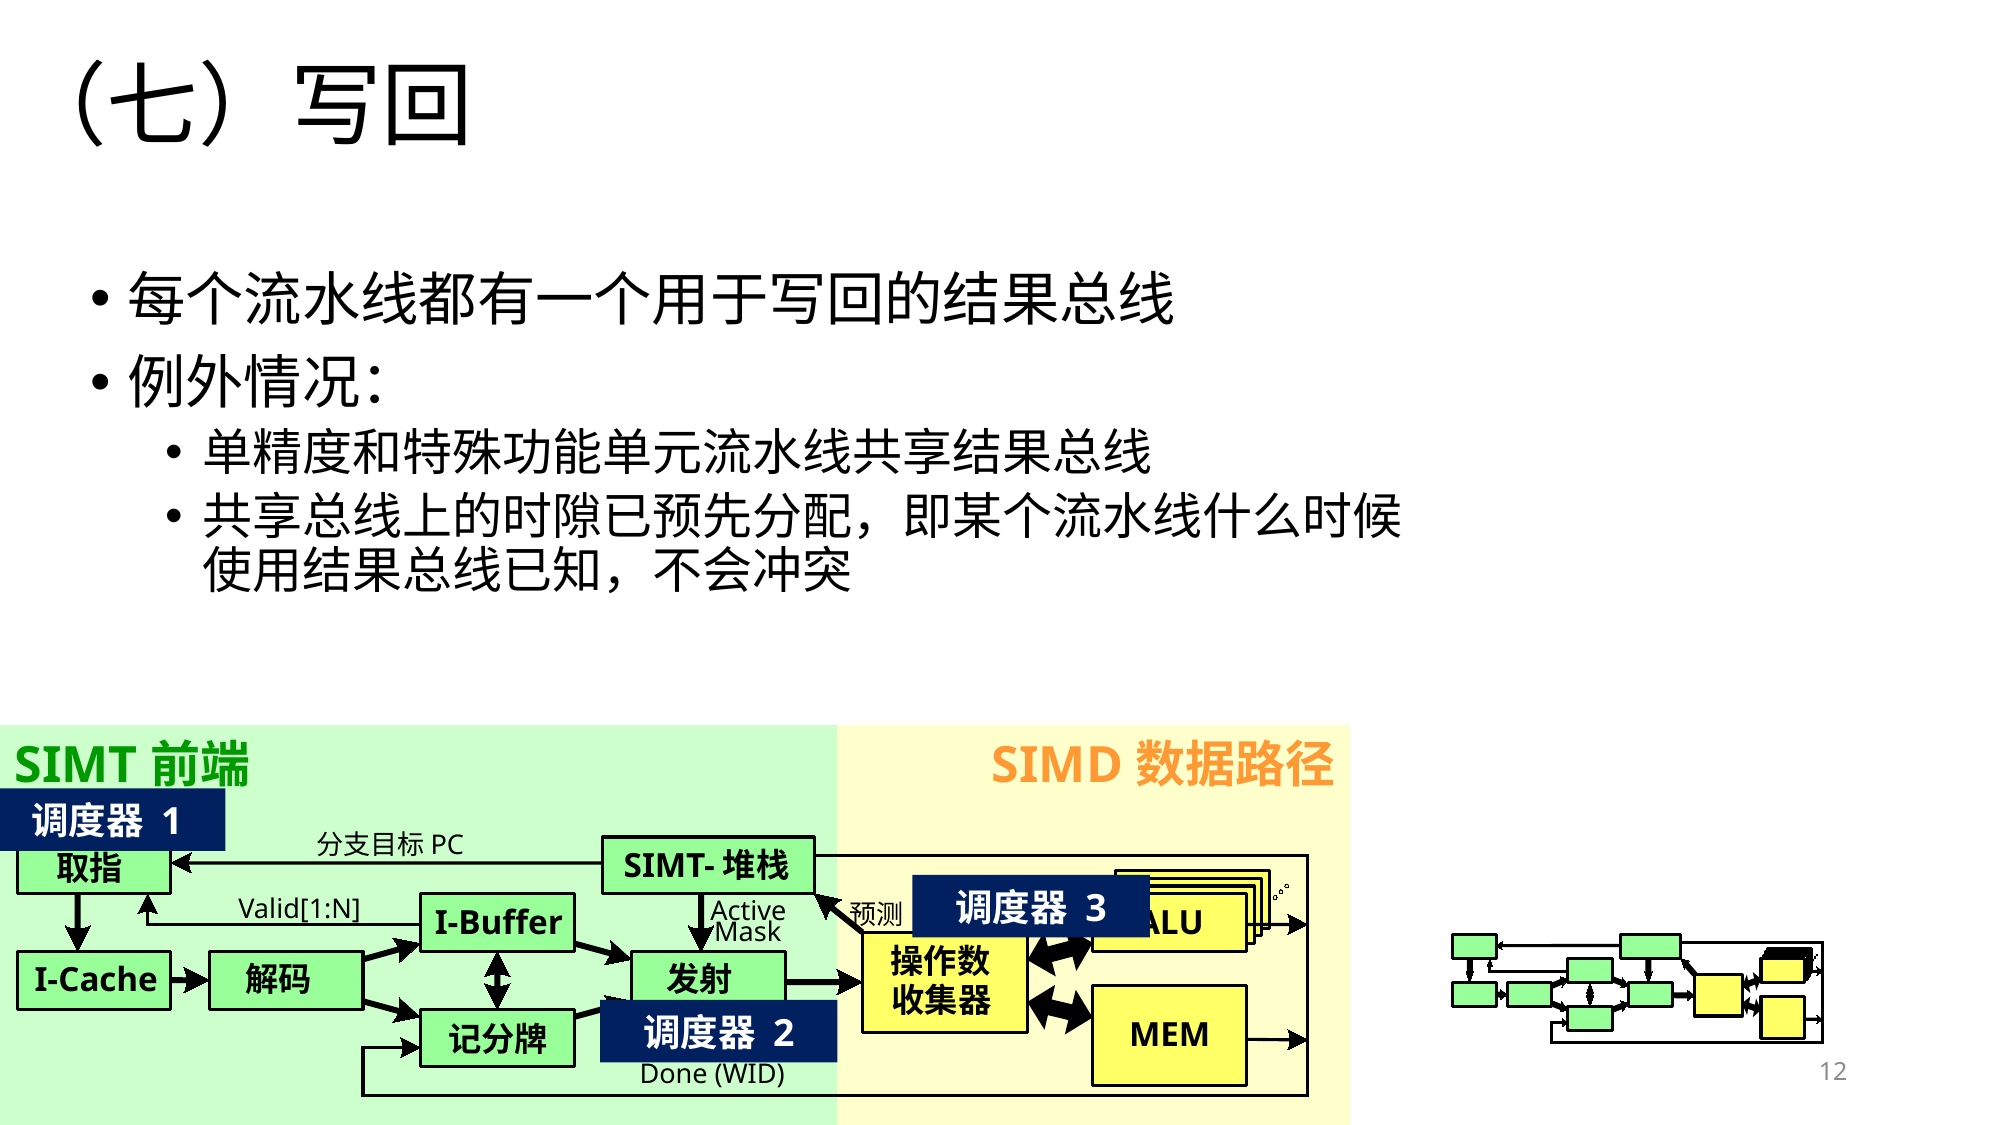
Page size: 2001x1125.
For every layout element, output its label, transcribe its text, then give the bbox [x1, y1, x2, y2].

text_box 每个流水线都有一个用于写回的结果总线 例外情况： 单精度和特殊功能单元流水线共享结果总线 共享总线上的时隙已预先分配，即某个流水线什么时候使用结果总线已知，不会冲突 [74, 262, 1425, 1005]
slide_number 12 [1412, 1042, 1863, 1103]
text_box [317, 150, 1668, 338]
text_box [1452, 934, 1823, 1043]
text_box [0, 724, 1351, 1125]
title （七）写回 [0, 0, 1985, 218]
